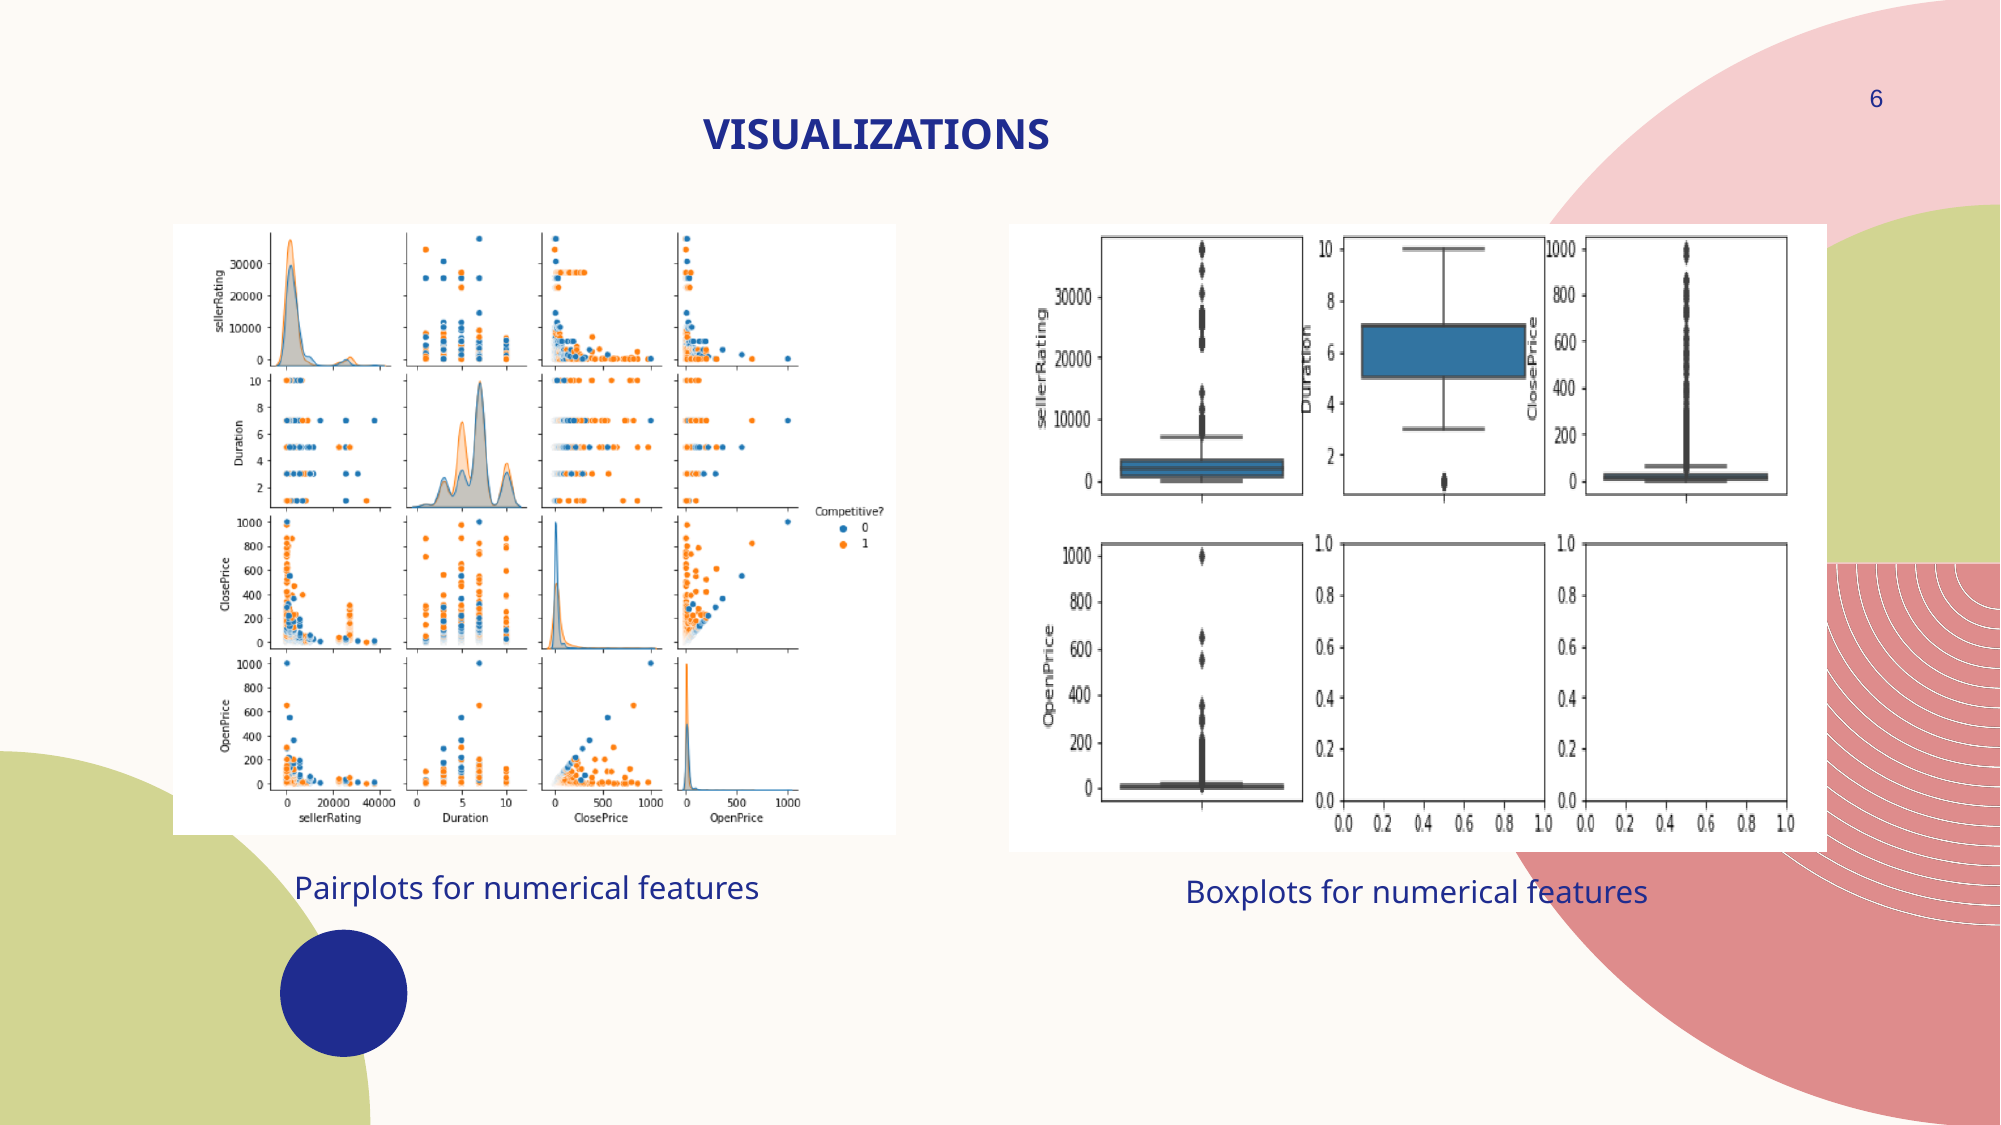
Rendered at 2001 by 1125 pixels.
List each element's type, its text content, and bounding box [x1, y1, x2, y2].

slide_number 6 [1795, 75, 1958, 120]
title Visualizations [688, 100, 1653, 216]
list Boxplots for numerical features [1170, 864, 2000, 936]
picture [173, 224, 896, 835]
text_box Pairplots for numerical features [279, 860, 1244, 932]
picture [1009, 224, 2000, 864]
